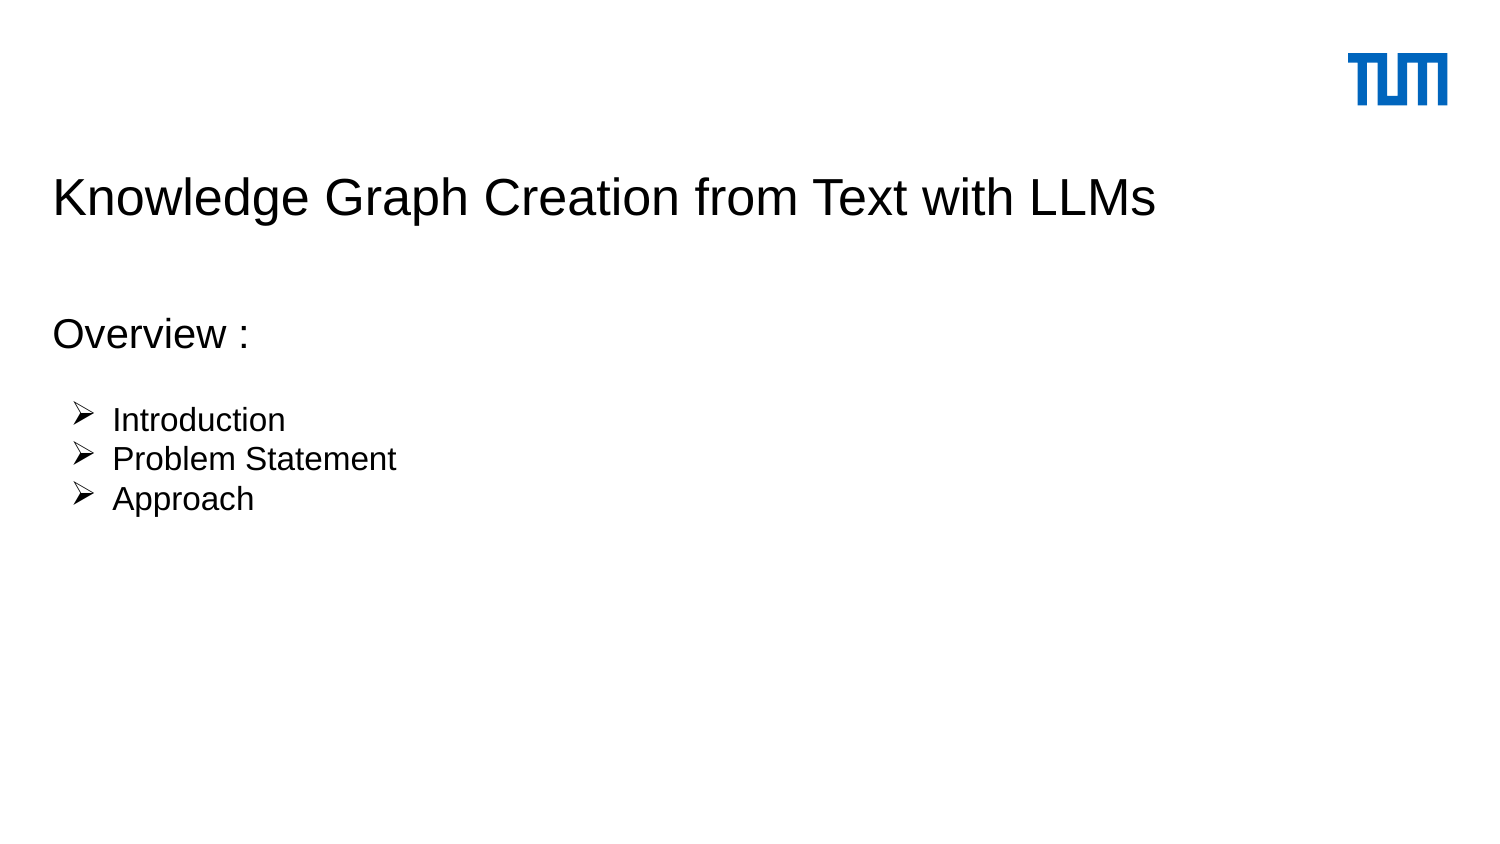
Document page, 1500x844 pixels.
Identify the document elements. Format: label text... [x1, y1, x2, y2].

title Knowledge Graph Creation from Text with LLMs [52, 159, 1449, 223]
text_box Introduction Problem Statement Approach [55, 390, 1449, 526]
list Overview : [52, 281, 1449, 439]
